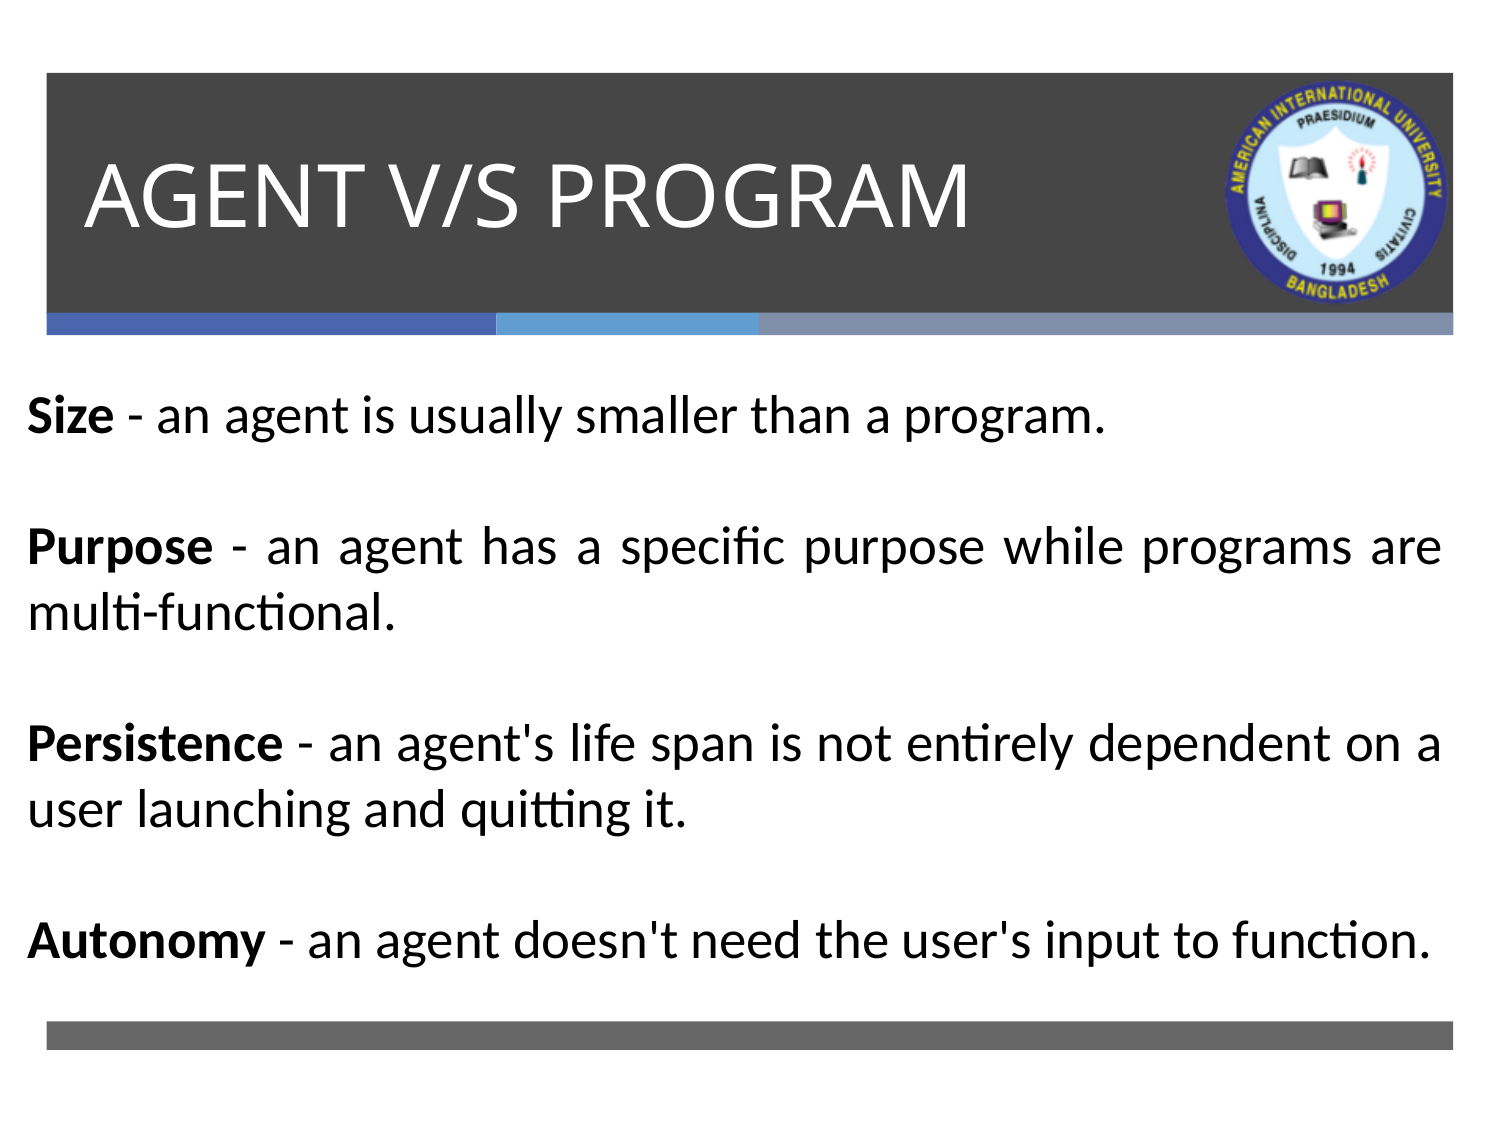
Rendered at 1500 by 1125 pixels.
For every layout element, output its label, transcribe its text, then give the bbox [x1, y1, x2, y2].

picture [1220, 75, 1454, 310]
text_box Size - an agent is usually smaller than a program. Purpose - an agent has a specific purpose while programs are multi-functional. Persistence - an agent's life span is not entirely dependent on a user launching and quitting it. Autonomy - an agent doesn't need the user's input to function. [12, 371, 1459, 1038]
title AGENT V/S PROGRAM [69, 73, 1351, 253]
